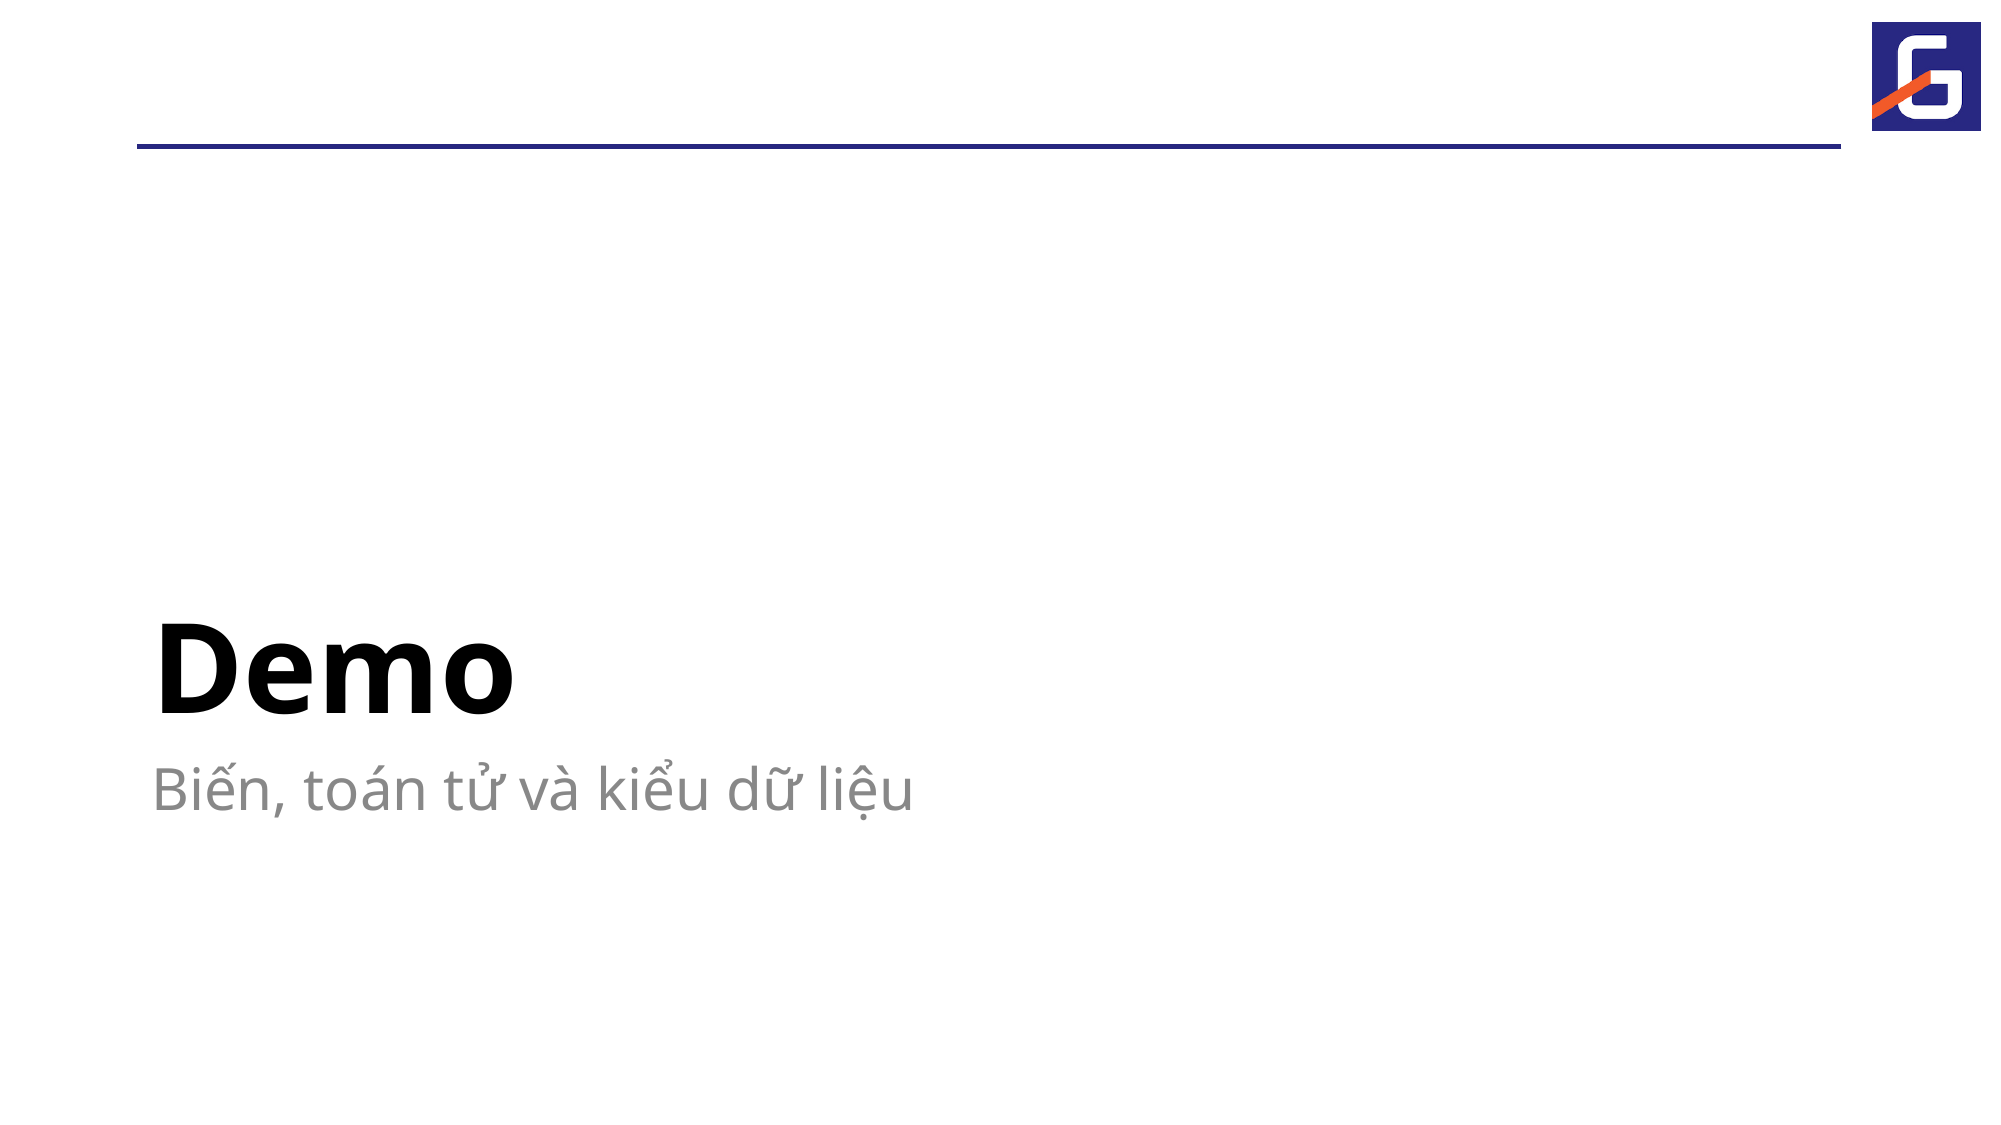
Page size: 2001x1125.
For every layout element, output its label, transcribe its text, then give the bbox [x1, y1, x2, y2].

list Biến, toán tử và kiểu dữ liệu [136, 752, 1862, 999]
picture [1872, 22, 1981, 131]
title Demo [136, 280, 1862, 749]
